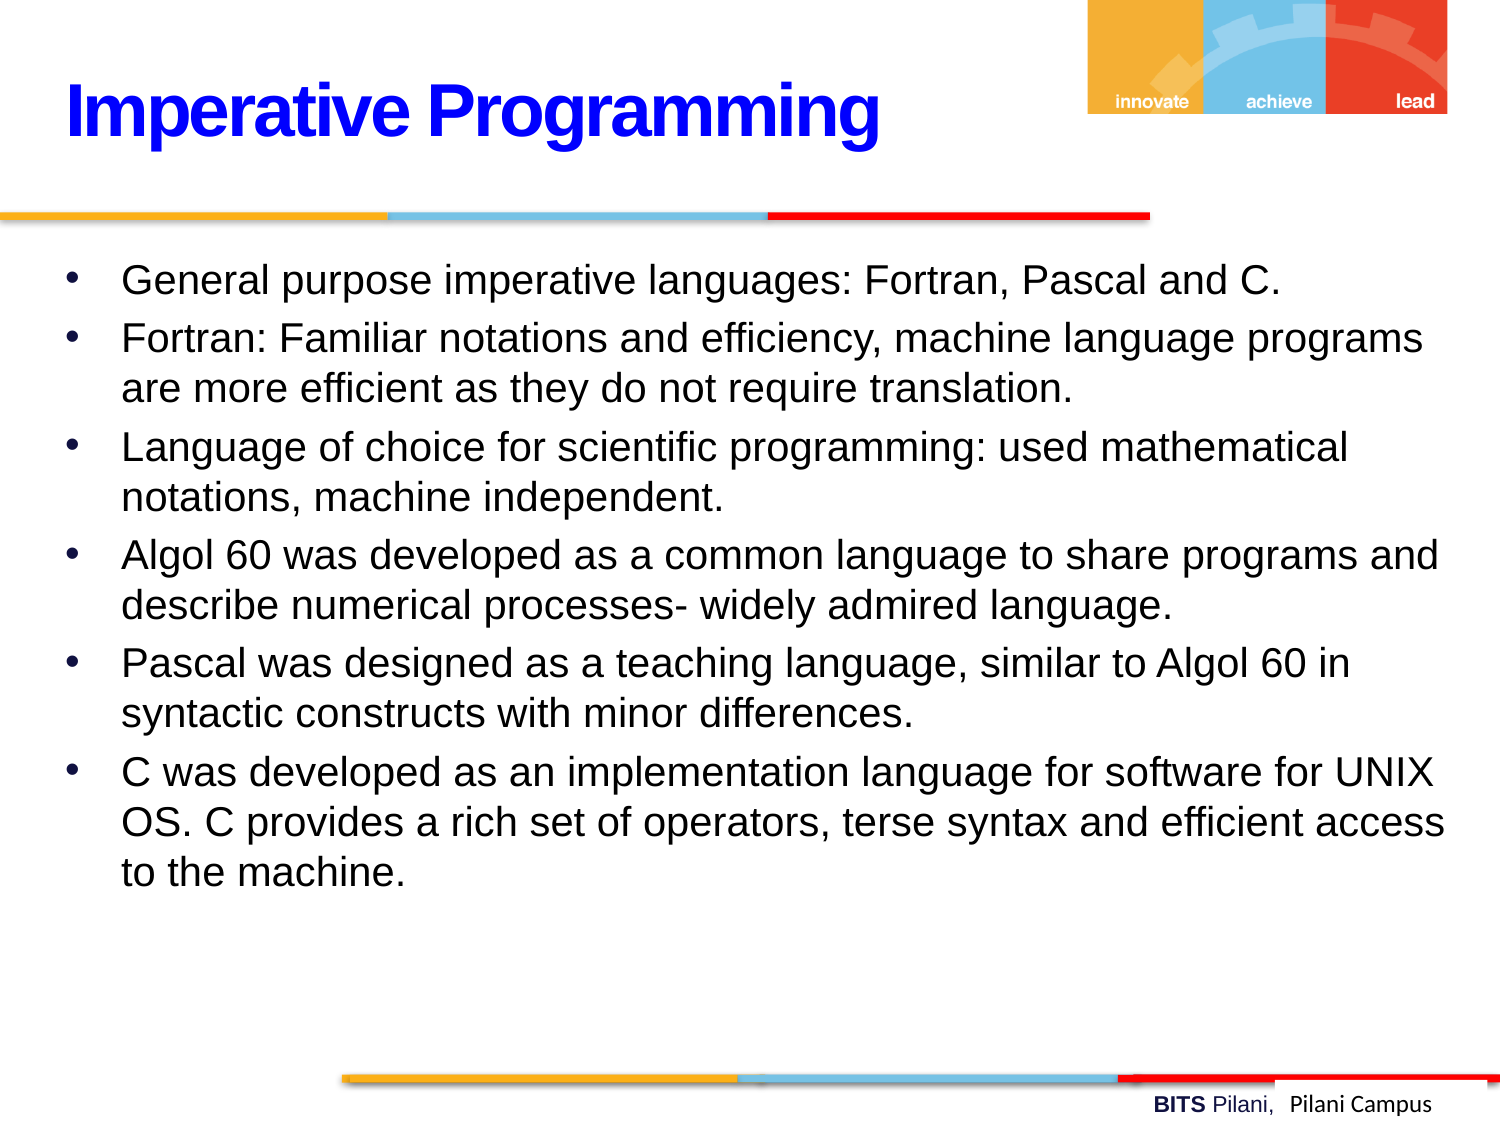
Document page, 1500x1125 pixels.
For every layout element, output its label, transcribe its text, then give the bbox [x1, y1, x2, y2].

picture [1087, 0, 1448, 114]
list General purpose imperative languages: Fortran, Pascal and C. Fortran: Familiar notations and efficiency, machine language programs are more efficient as they do not require translation. Language of choice for scientific programming: used mathematical notations, machine independent. Algol 60 was developed as a common language to share programs and describe numerical processes- widely admired language. Pascal was designed as a teaching language, similar to Algol 60 in syntactic constructs with minor differences. C was developed as an implementation language for software for UNIX OS. C provides a rich set of operators, terse syntax and efficient access to the machine. [50, 245, 1466, 988]
text_box Pilani Campus [1274, 1079, 1488, 1125]
list Imperative Programming [50, 57, 1088, 246]
